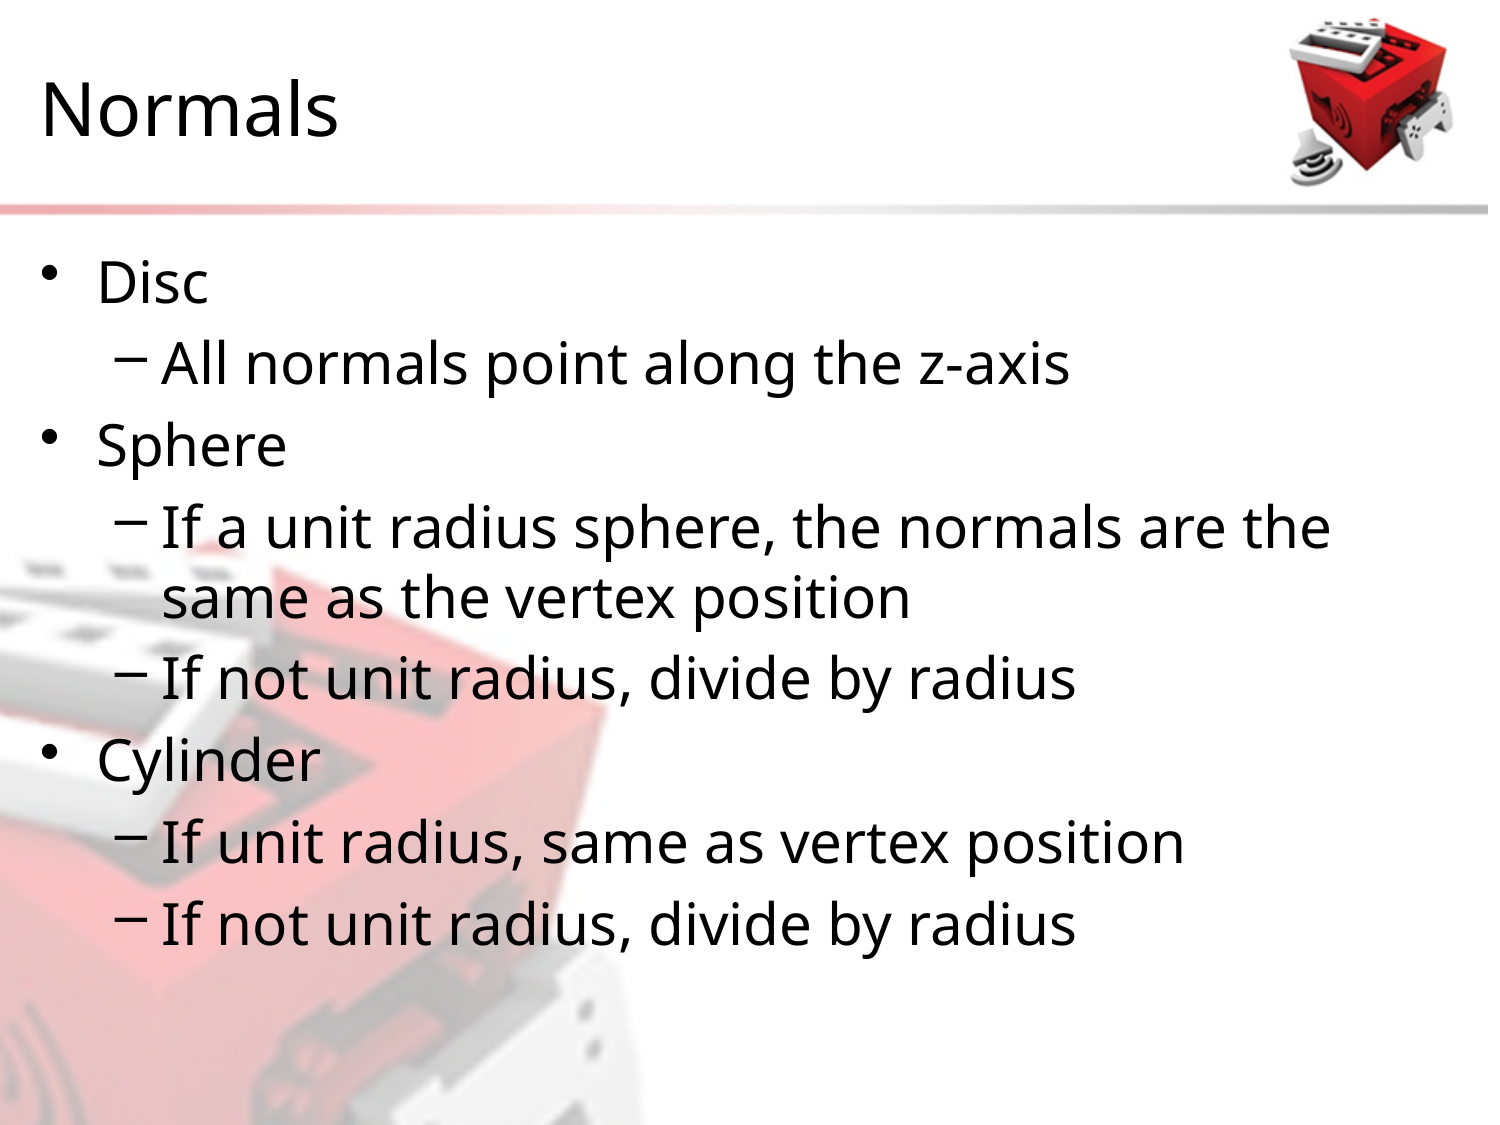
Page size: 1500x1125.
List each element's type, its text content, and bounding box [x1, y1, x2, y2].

picture [0, 1, 1488, 1125]
list Disc All normals point along the z-axis Sphere If a unit radius sphere, the normals are the same as the vertex position If not unit radius, divide by radius Cylinder If unit radius, same as vertex position If not unit radius, divide by radius [24, 237, 1450, 1000]
title Normals [24, 12, 1275, 200]
